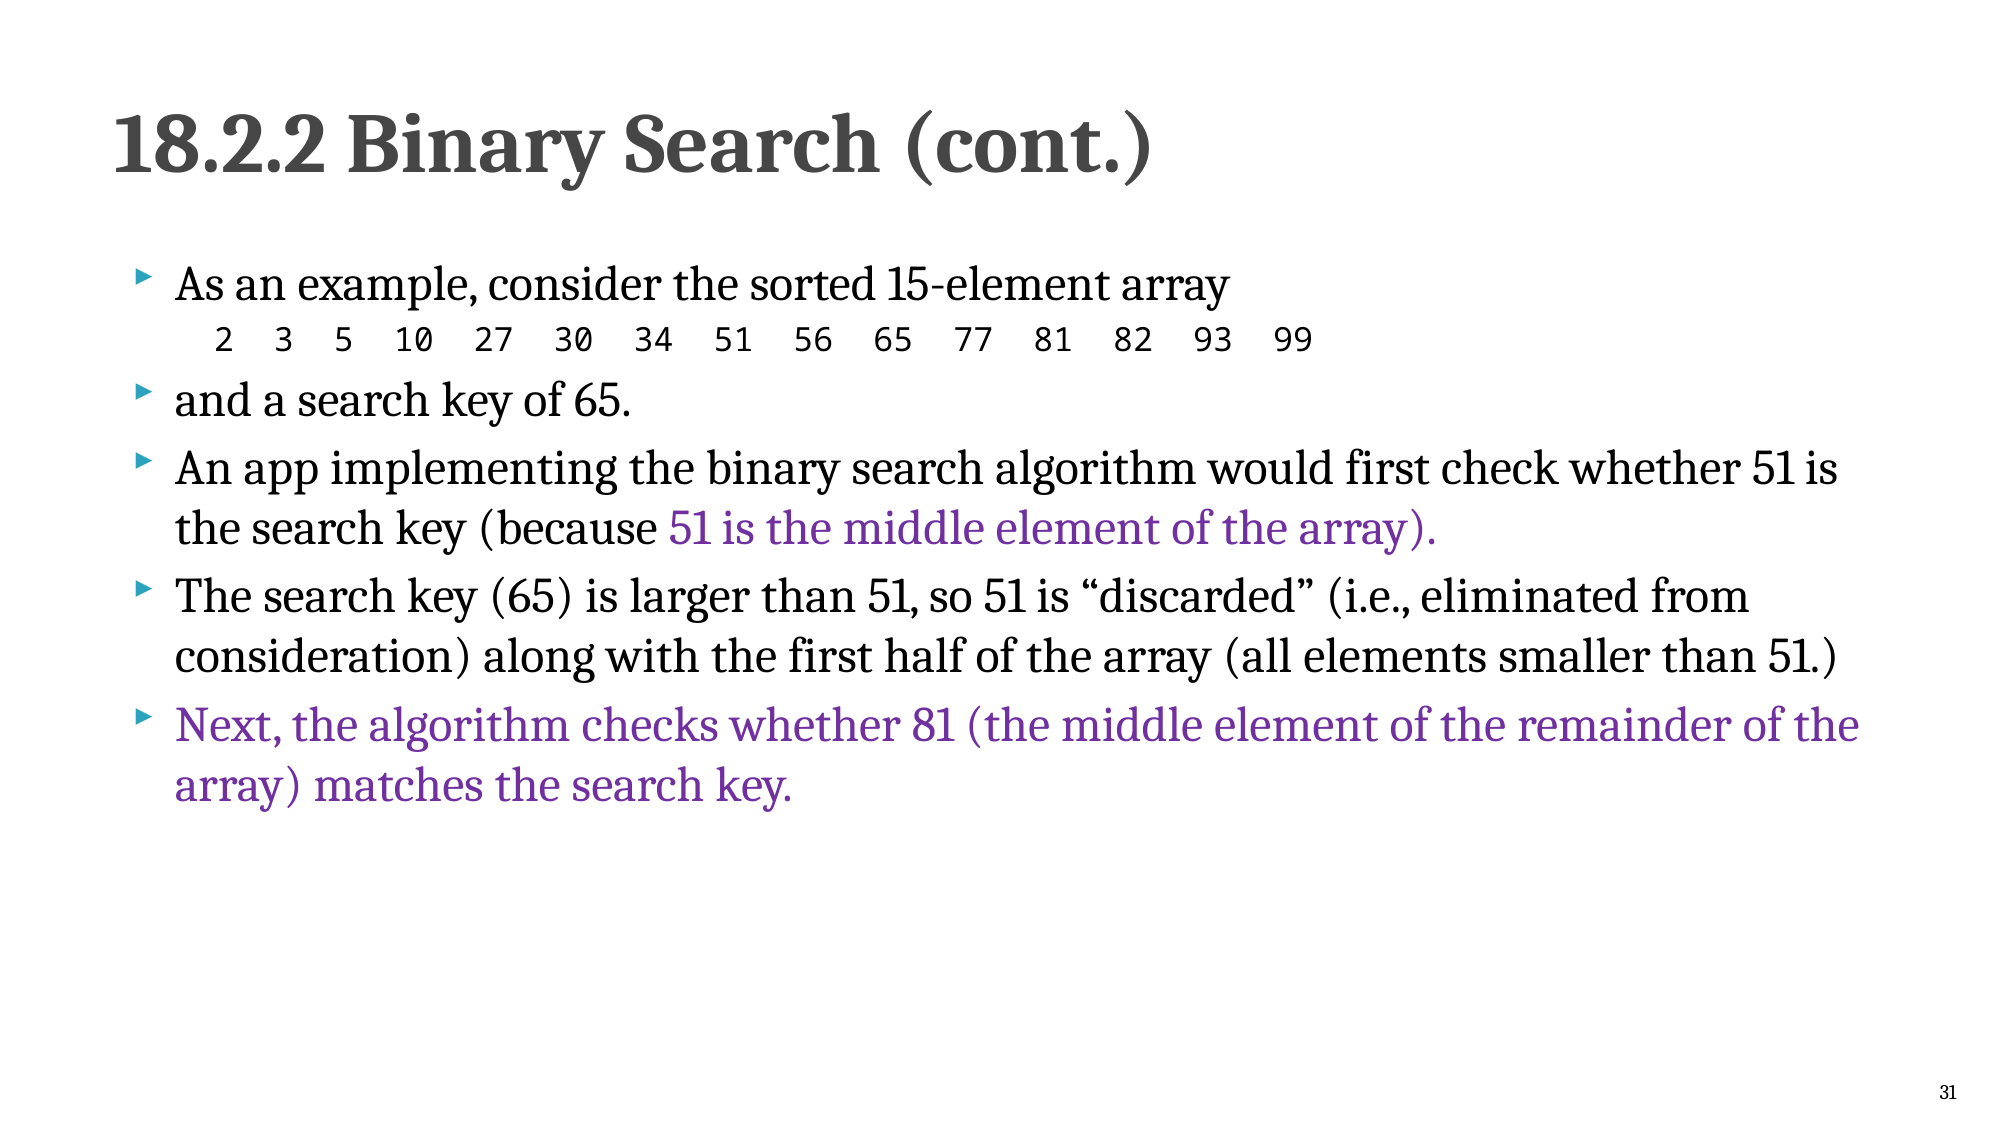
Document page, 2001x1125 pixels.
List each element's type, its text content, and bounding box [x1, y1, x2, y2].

slide_number 31 [1891, 1051, 1972, 1112]
title 18.2.2 Binary Search (cont.) [99, 45, 1900, 233]
list As an example, consider the sorted 15-element array 2 3 5 10 27 30 34 51 56 65 77 81 82 93 99 and a search key of 65. An app implementing the binary search algorithm would first check whether 51 is the search key (because 51 is the middle element of the array). The search key (65) is larger than 51, so 51 is “discarded” (i.e., eliminated from consideration) along with the first half of the array (all elements smaller than 51.) Next, the algorithm checks whether 81 (the middle element of the remainder of the array) matches the search key. [99, 242, 1900, 986]
